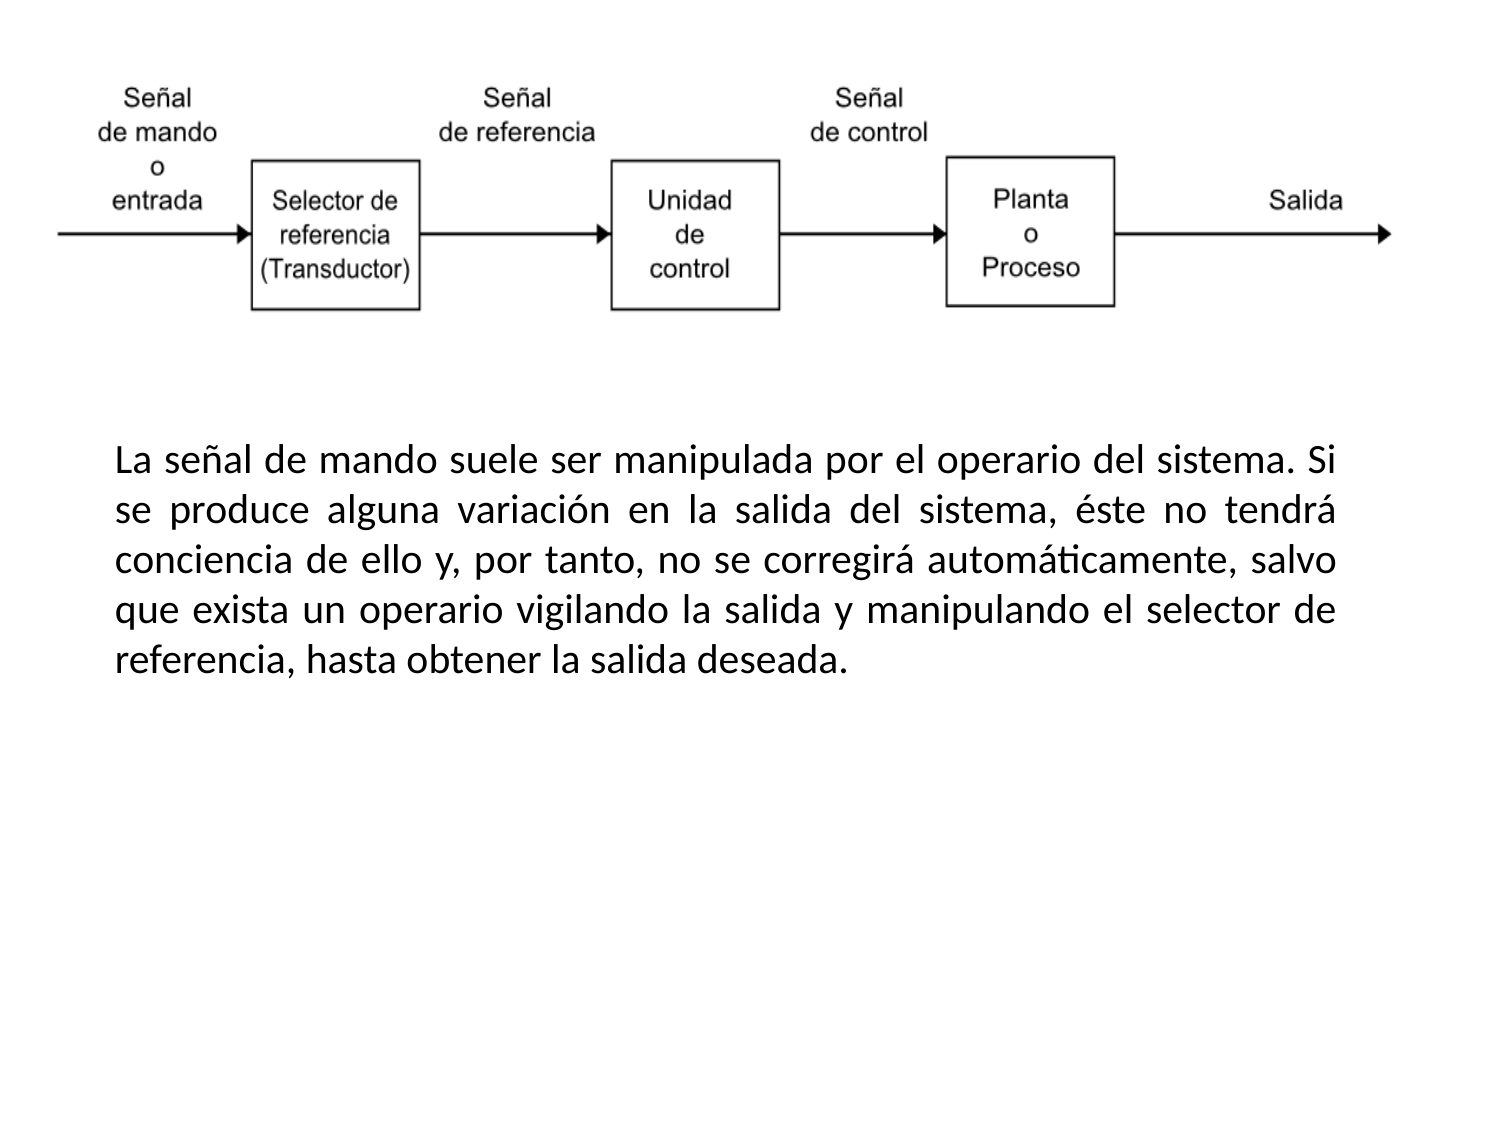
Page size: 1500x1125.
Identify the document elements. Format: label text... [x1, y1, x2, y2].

text_box La señal de mando suele ser manipulada por el operario del sistema. Si se produce alguna variación en la salida del sistema, éste no tendrá conciencia de ello y, por tanto, no se corregirá automáticamente, salvo que exista un operario vigilando la salida y manipulando el selector de referencia, hasta obtener la salida deseada. [100, 424, 1353, 690]
picture [35, 30, 1425, 339]
